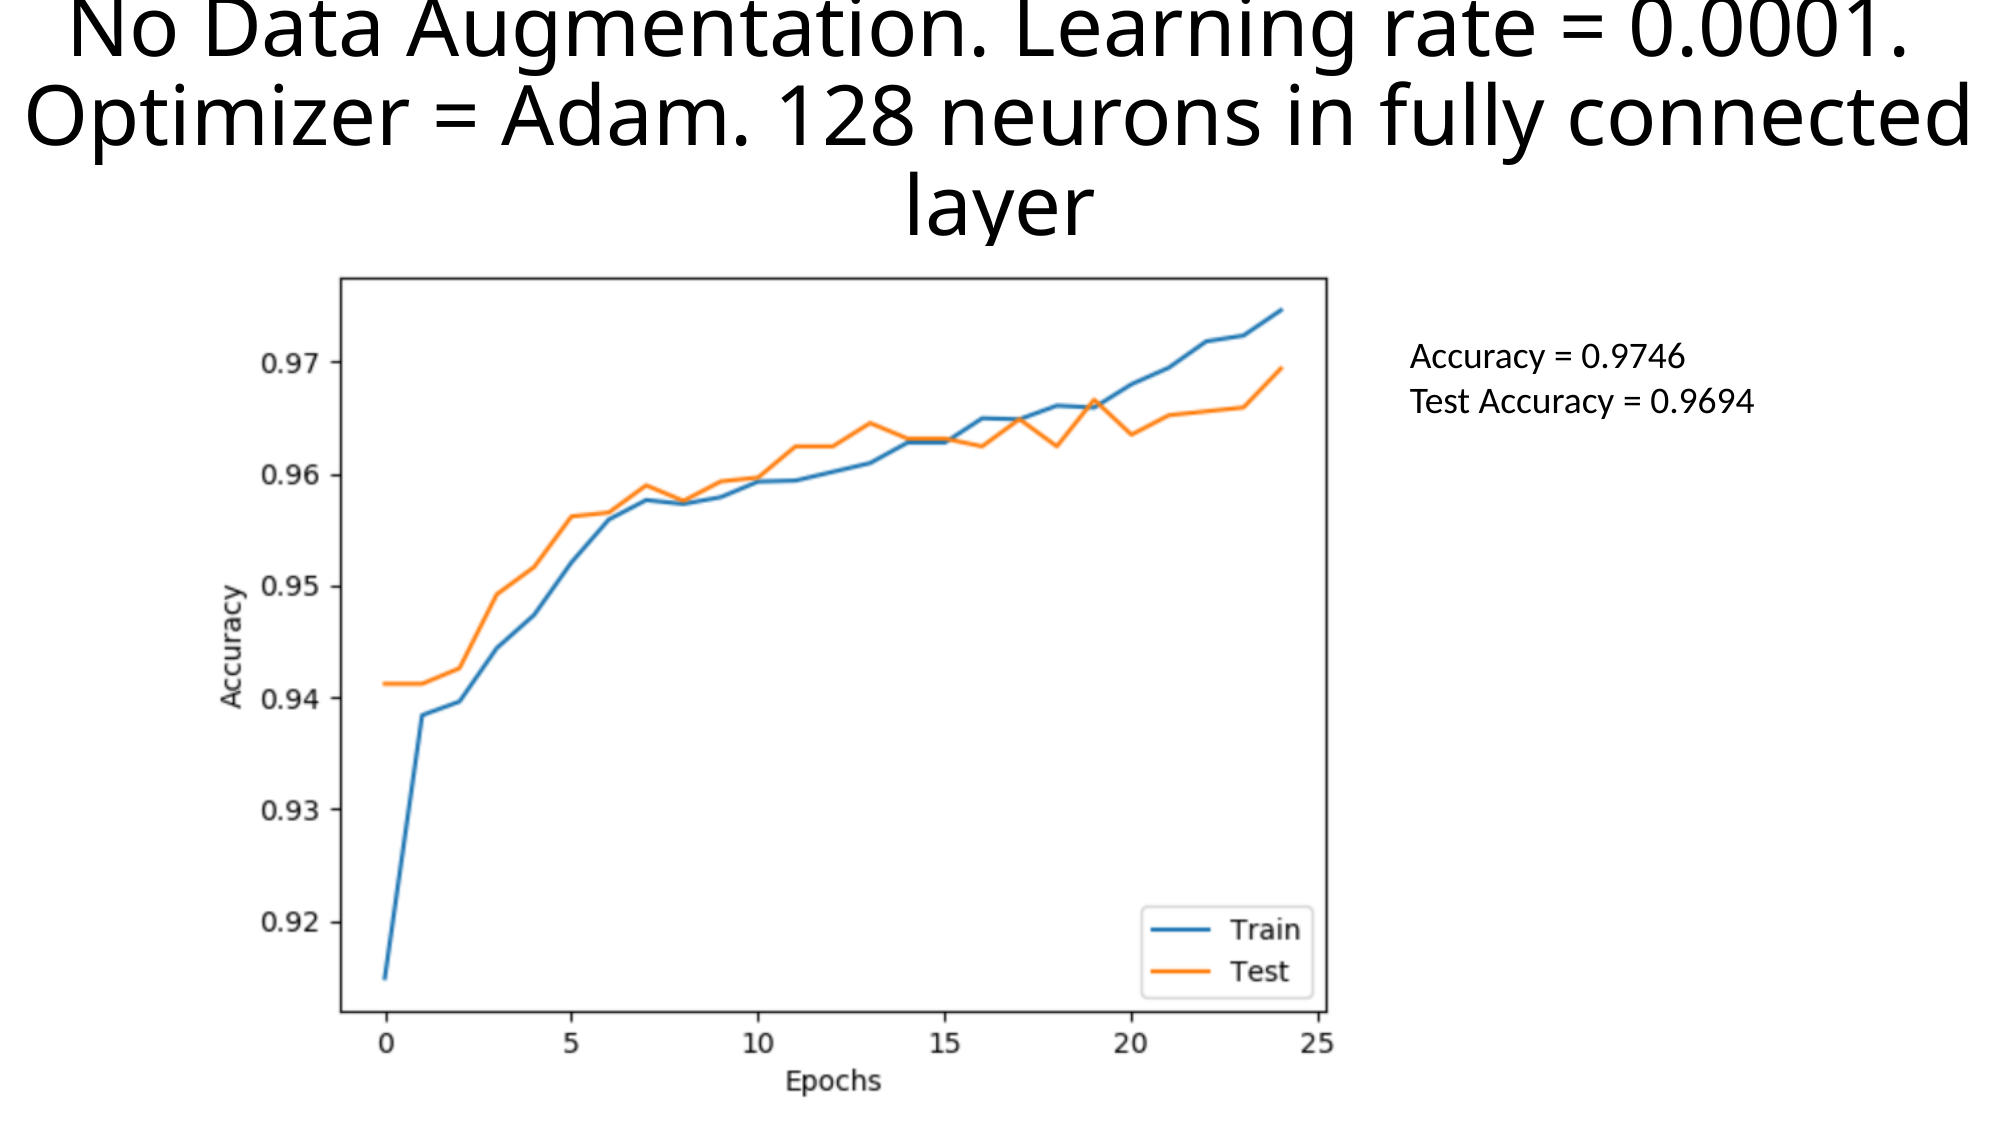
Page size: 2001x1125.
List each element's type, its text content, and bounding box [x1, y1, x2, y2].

picture [209, 246, 1351, 1102]
text_box Accuracy = 0.9746 Test Accuracy = 0.9694 [1394, 323, 1922, 428]
title No Data Augmentation. Learning rate = 0.0001. Optimizer = Adam. 128 neurons in fully connected layer [0, 0, 2000, 262]
